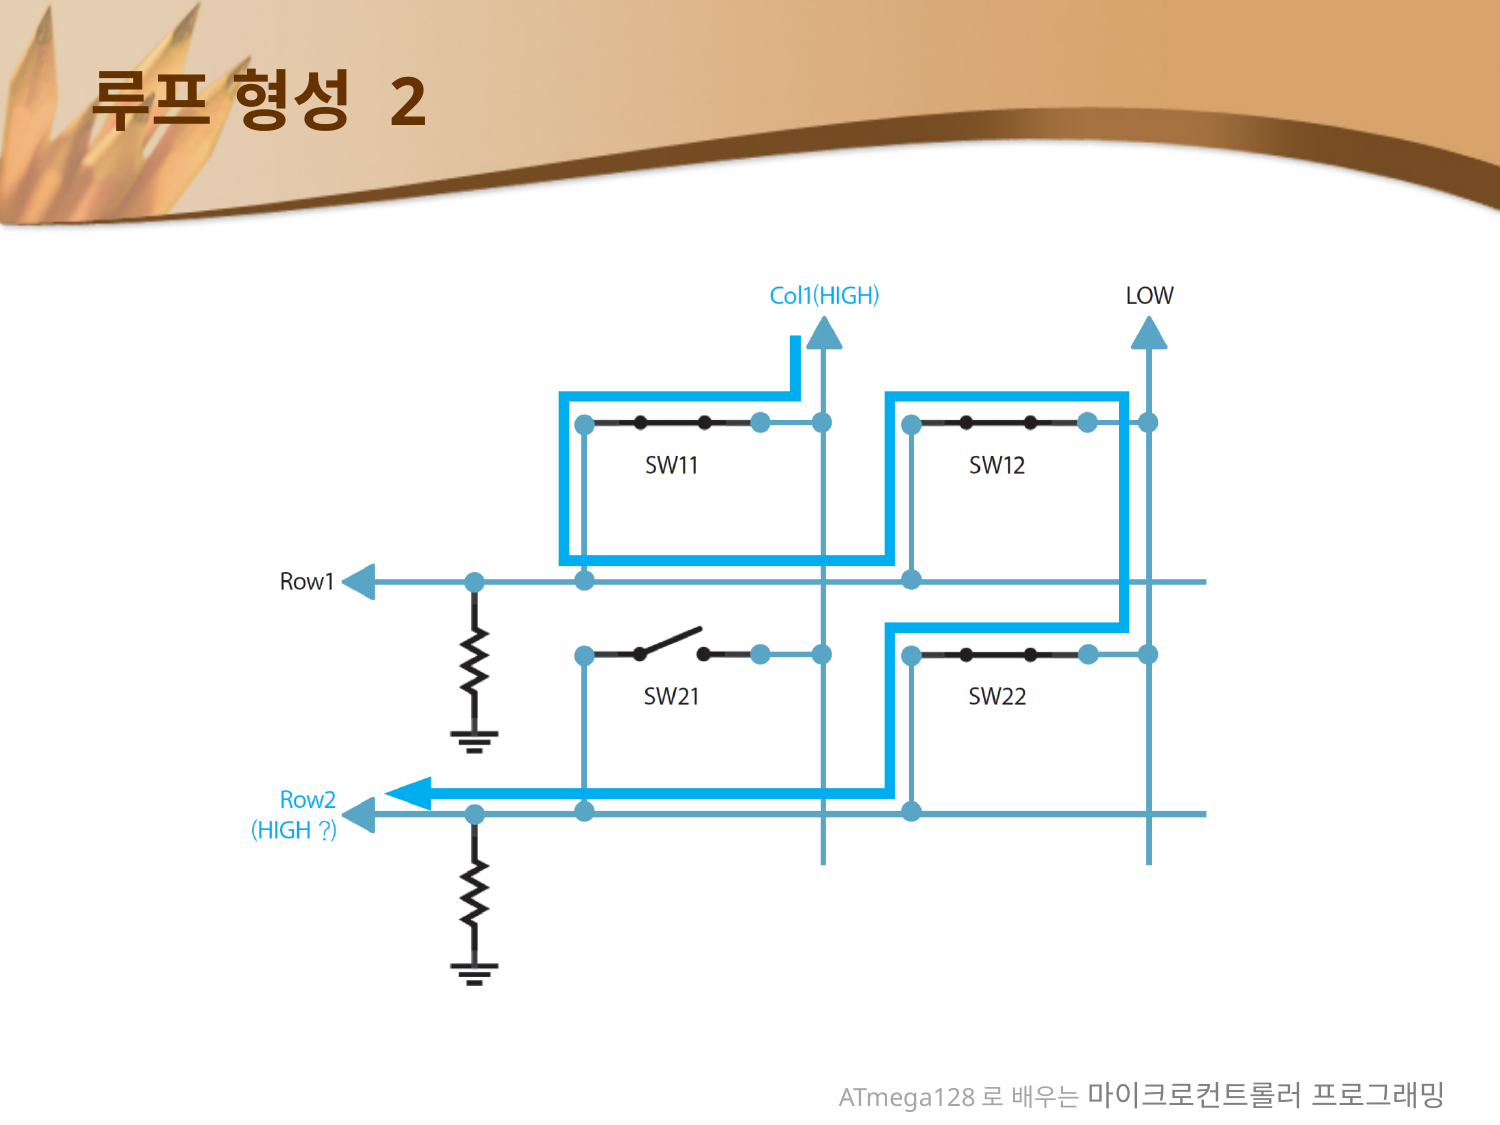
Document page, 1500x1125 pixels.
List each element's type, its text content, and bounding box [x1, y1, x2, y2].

picture [0, 0, 1500, 1125]
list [241, 278, 1210, 996]
title 루프 형성 2 [75, 47, 1376, 150]
